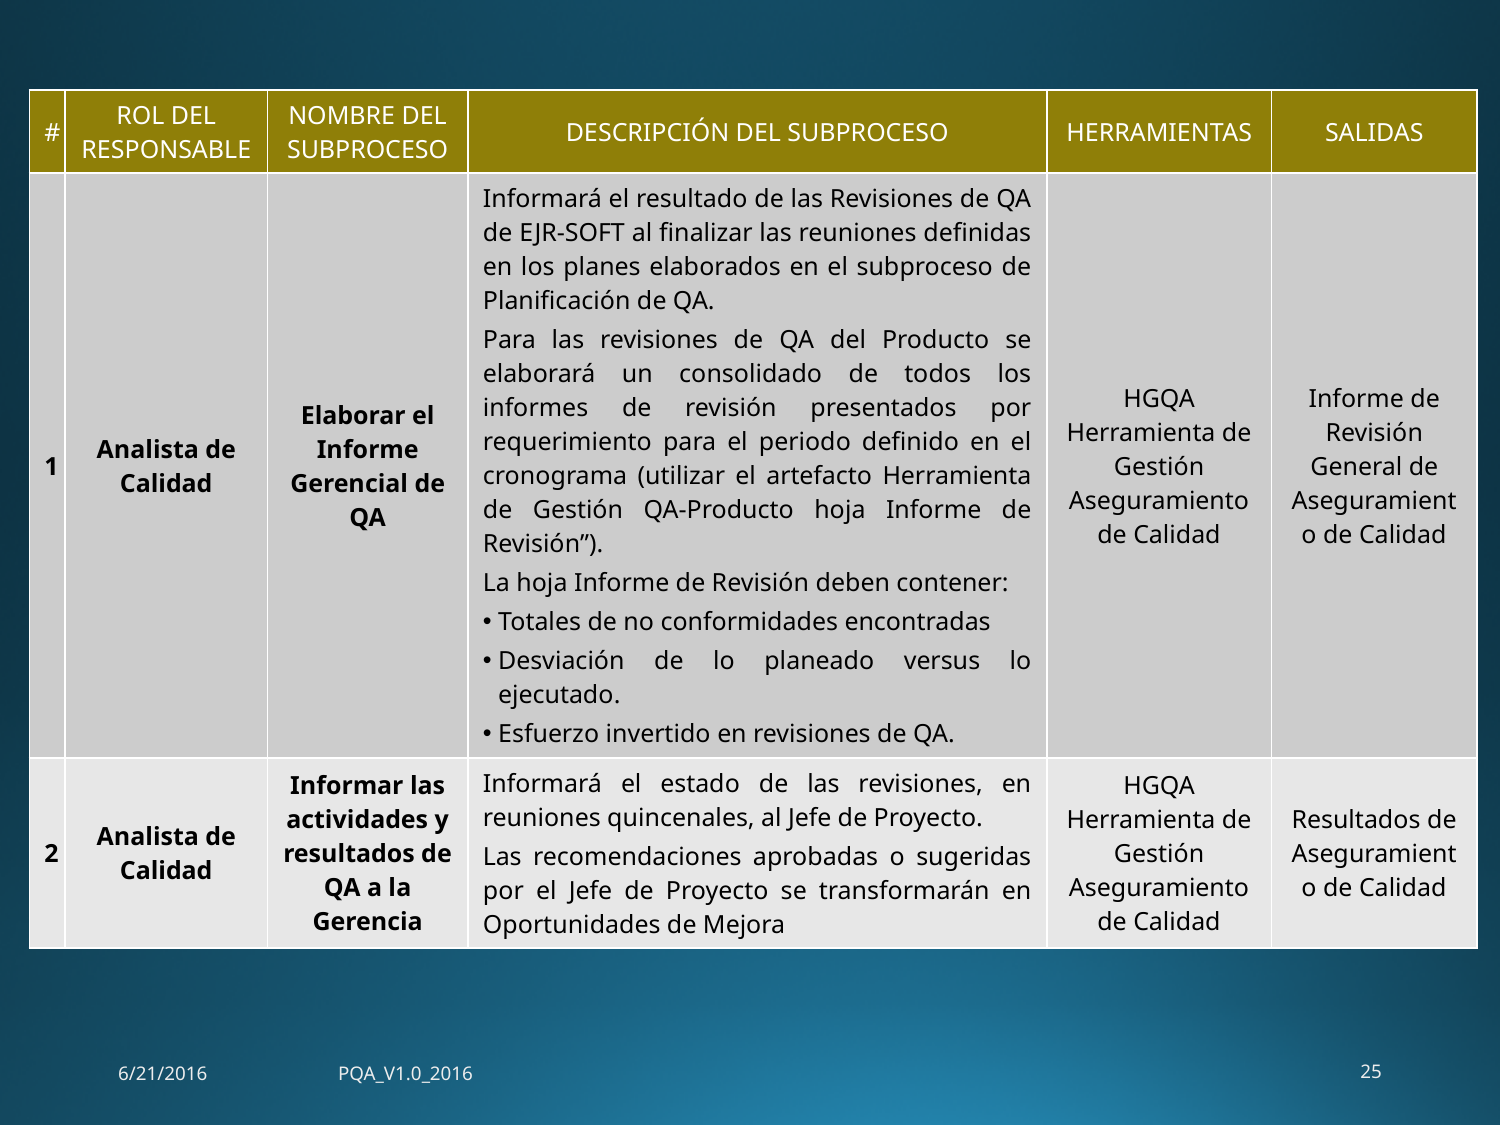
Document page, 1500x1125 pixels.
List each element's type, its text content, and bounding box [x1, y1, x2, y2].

slide_number 25 [1059, 1042, 1397, 1103]
table_header NOMBRE DEL SUBPROCESO [268, 91, 467, 172]
table_cell Informar las actividades y resultados de QA a la Gerencia [268, 759, 467, 947]
table_cell Informe de Revisión General de Aseguramiento de Calidad [1272, 174, 1476, 757]
table_cell 1 [30, 174, 64, 757]
table_cell Resultados de Aseguramiento de Calidad [1272, 759, 1476, 947]
table_header ROL DEL RESPONSABLE [66, 91, 267, 172]
table_cell Informará el estado de las revisiones, en reuniones quincenales, al Jefe de Proyecto. Las recomendaciones aprobadas o sugeridas por el Jefe de Proyecto se transformarán en Oportunidades de Mejora [469, 759, 1046, 947]
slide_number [103, 1042, 441, 1103]
table_cell HGQA Herramienta de Gestión Aseguramiento de Calidad [1048, 759, 1271, 947]
picture [0, 0, 1500, 1125]
table_cell 2 [30, 759, 64, 947]
table_cell Analista de Calidad [66, 759, 267, 947]
table_header SALIDAS [1272, 91, 1476, 172]
table_header DESCRIPCIÓN DEL SUBPROCESO [469, 91, 1046, 172]
table_header HERRAMIENTAS [1048, 91, 1271, 172]
table_header # [30, 91, 64, 172]
footer PQA_V1.0_2016 [441, 1042, 703, 1103]
table_cell HGQA Herramienta de Gestión Aseguramiento de Calidad [1048, 174, 1271, 757]
table_cell Analista de Calidad [66, 174, 267, 757]
table_cell Elaborar el Informe Gerencial de QA [268, 174, 467, 757]
table_cell Informará el resultado de las Revisiones de QA de EJR-SOFT al finalizar las reuniones definidas en los planes elaborados en el subproceso de Planificación de QA. Para las revisiones de QA del Producto se elaborará un consolidado de todos los informes de revisión presentados por requerimiento para el periodo definido en el cronograma (utilizar el artefacto Herramienta de Gestión QA-Producto hoja Informe de Revisión”). La hoja Informe de Revisión deben contener: Totales de no conformidades encontradas Desviación de lo planeado versus lo ejecutado. Esfuerzo invertido en revisiones de QA. [469, 174, 1046, 757]
